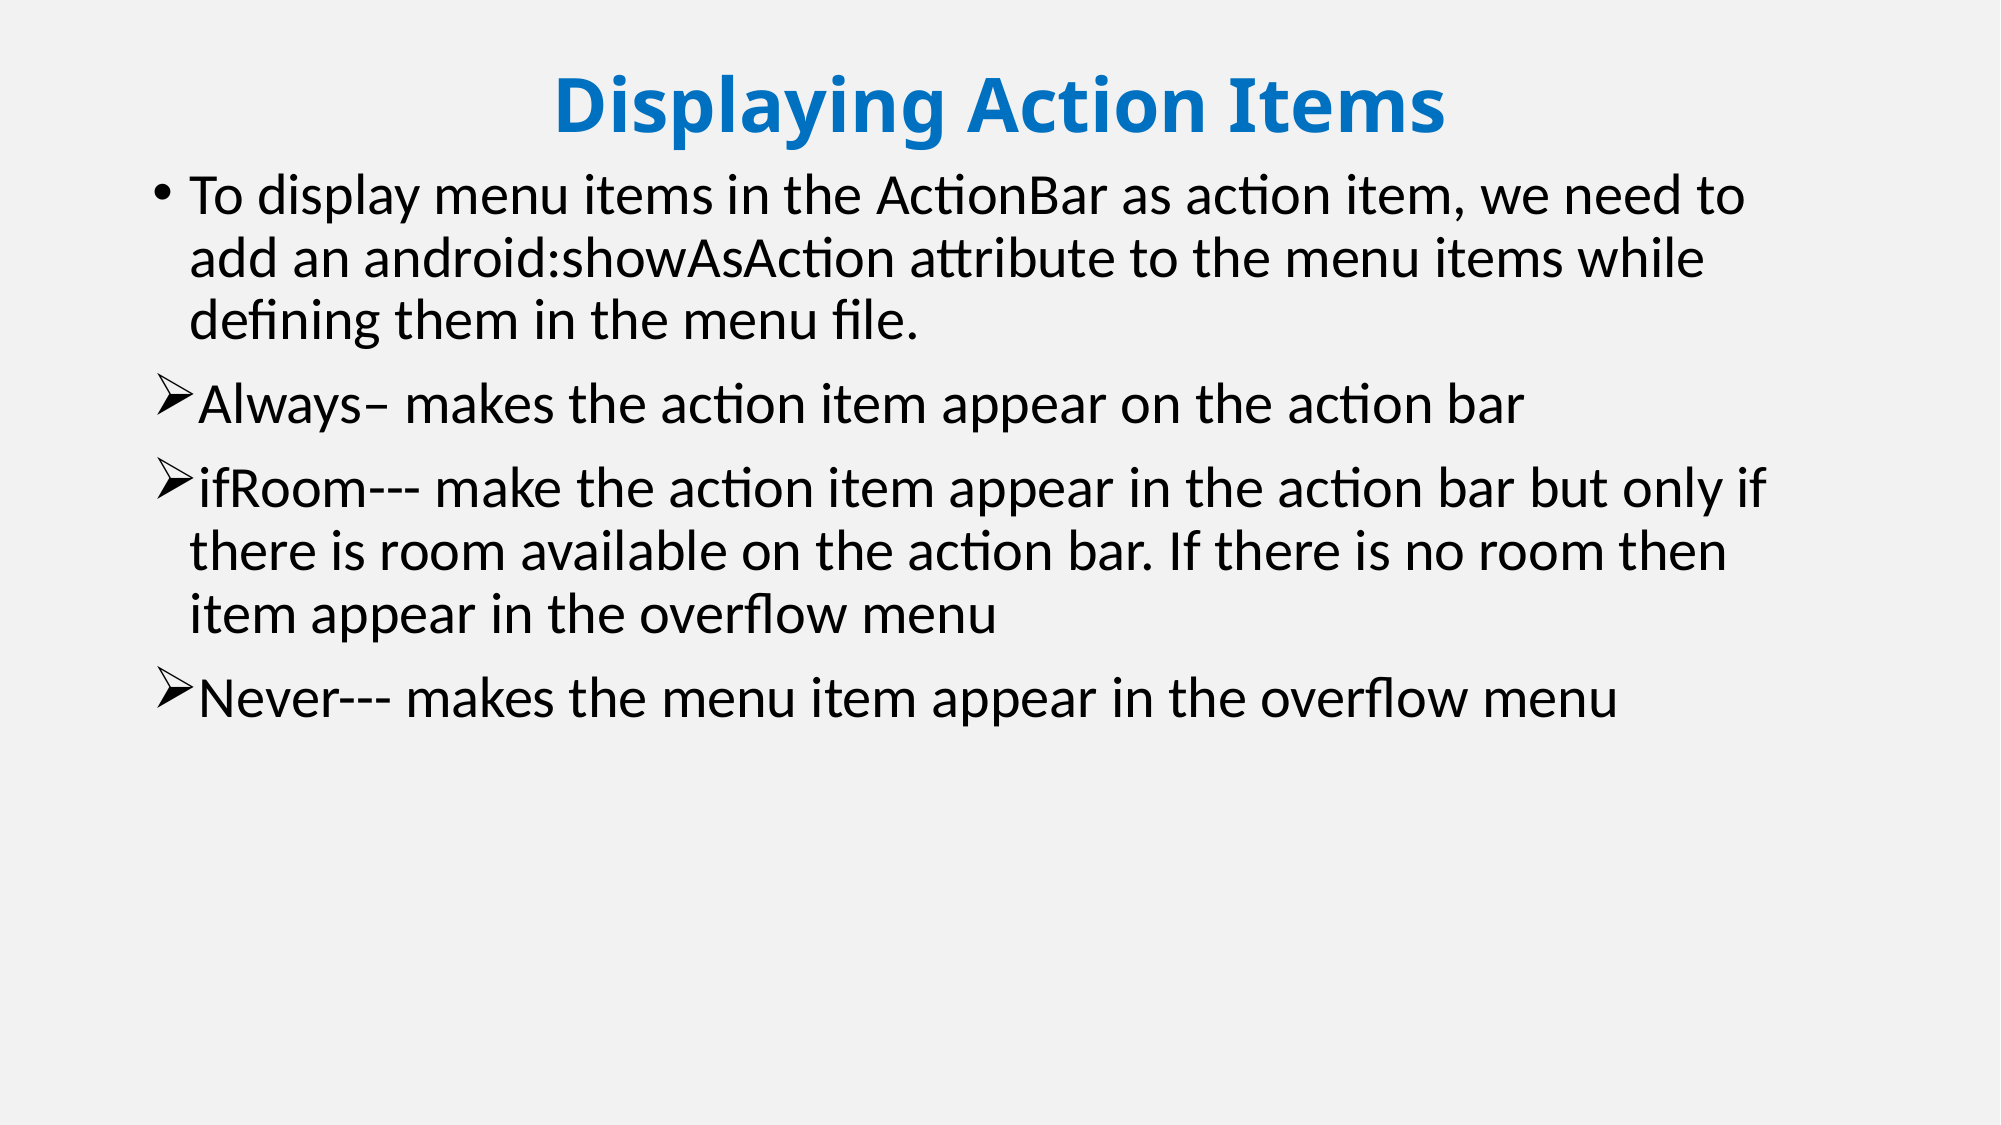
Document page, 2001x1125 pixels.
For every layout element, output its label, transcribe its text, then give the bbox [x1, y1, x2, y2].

title Displaying Action Items [137, 59, 1863, 156]
list To display menu items in the ActionBar as action item, we need to add an android:showAsAction attribute to the menu items while defining them in the menu file. Always– makes the action item appear on the action bar ifRoom--- make the action item appear in the action bar but only if there is room available on the action bar. If there is no room then item appear in the overflow menu Never--- makes the menu item appear in the overflow menu [137, 156, 1863, 1014]
